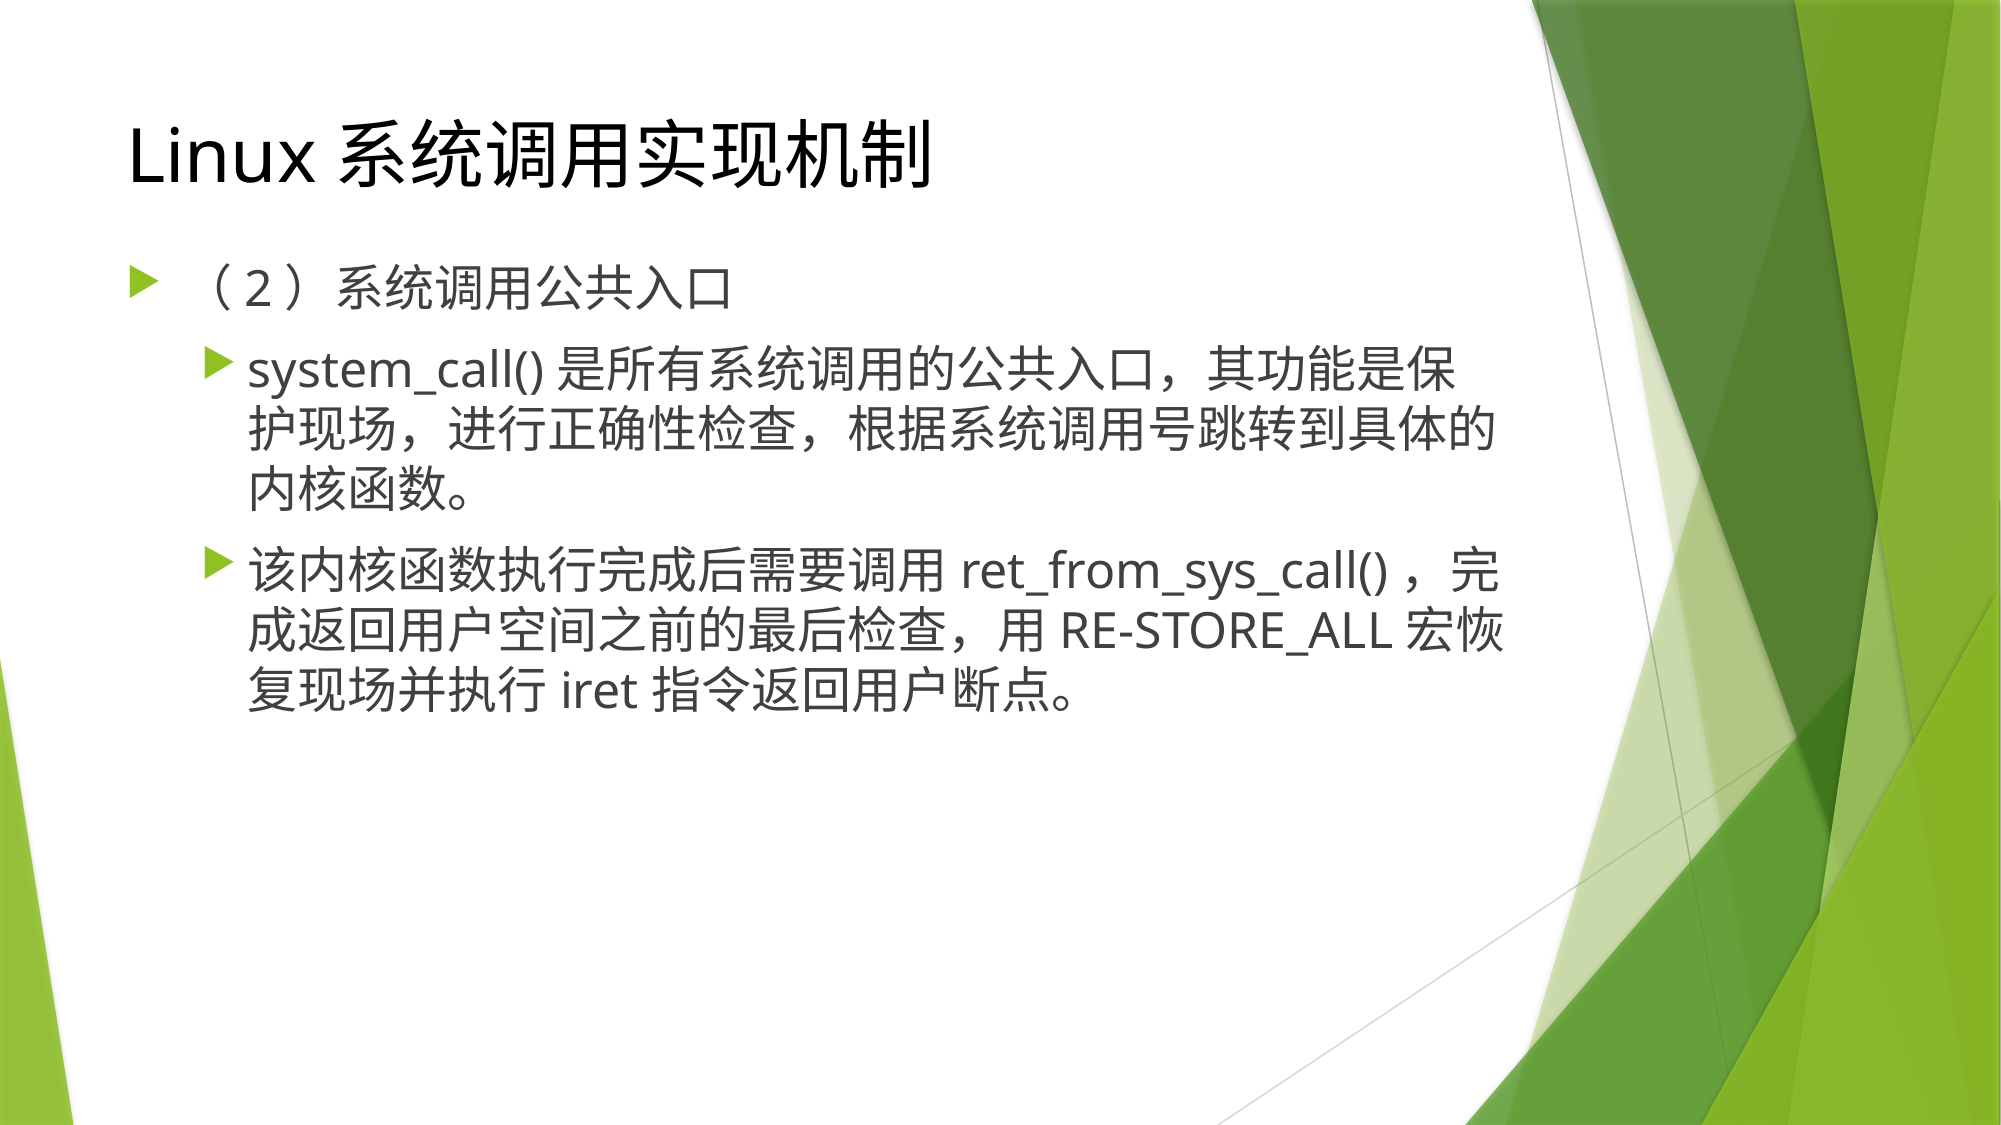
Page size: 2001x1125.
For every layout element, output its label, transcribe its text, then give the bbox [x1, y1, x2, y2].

title Linux系统调用实现机制 [111, 99, 1522, 249]
list （2）系统调用公共入口 system_call()是所有系统调用的公共入口，其功能是保护现场，进行正确性检查，根据系统调用号跳转到具体的内核函数。 该内核函数执行完成后需要调用ret_from_sys_call()，完成返回用户空间之前的最后检查，用RE-STORE_ALL宏恢复现场并执行iret指令返回用户断点。 [111, 249, 1522, 992]
